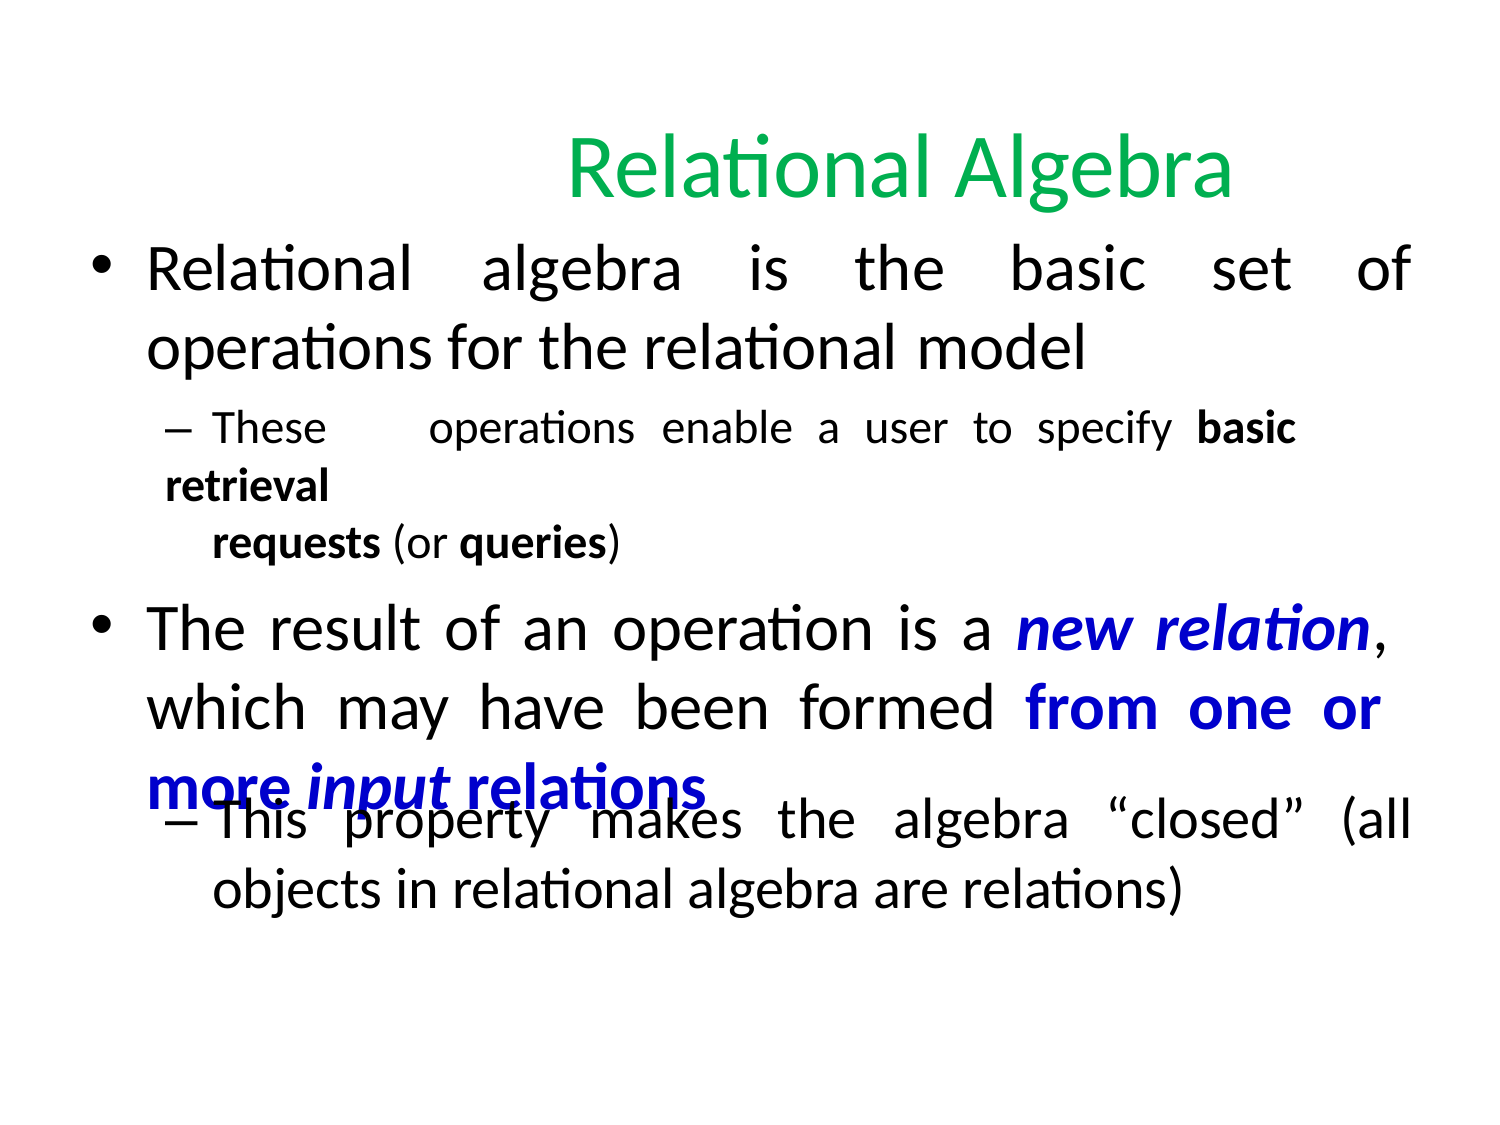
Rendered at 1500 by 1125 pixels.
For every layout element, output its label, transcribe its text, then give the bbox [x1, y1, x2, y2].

title Relational Algebra [75, 22, 1425, 256]
text_box property makes the algebra “closed” (all [341, 780, 1413, 851]
text_box Relational [87, 223, 419, 303]
text_box algebra is the basic set of [479, 223, 1413, 303]
text_box operations for the relational model – These operations enable a user to specify basic retrieval requests (or queries) The result of an operation is a new relation, which may have been formed from one or more input relations [87, 303, 1413, 824]
text_box – This [162, 780, 310, 851]
text_box objects in relational algebra are relations) [209, 850, 1197, 921]
